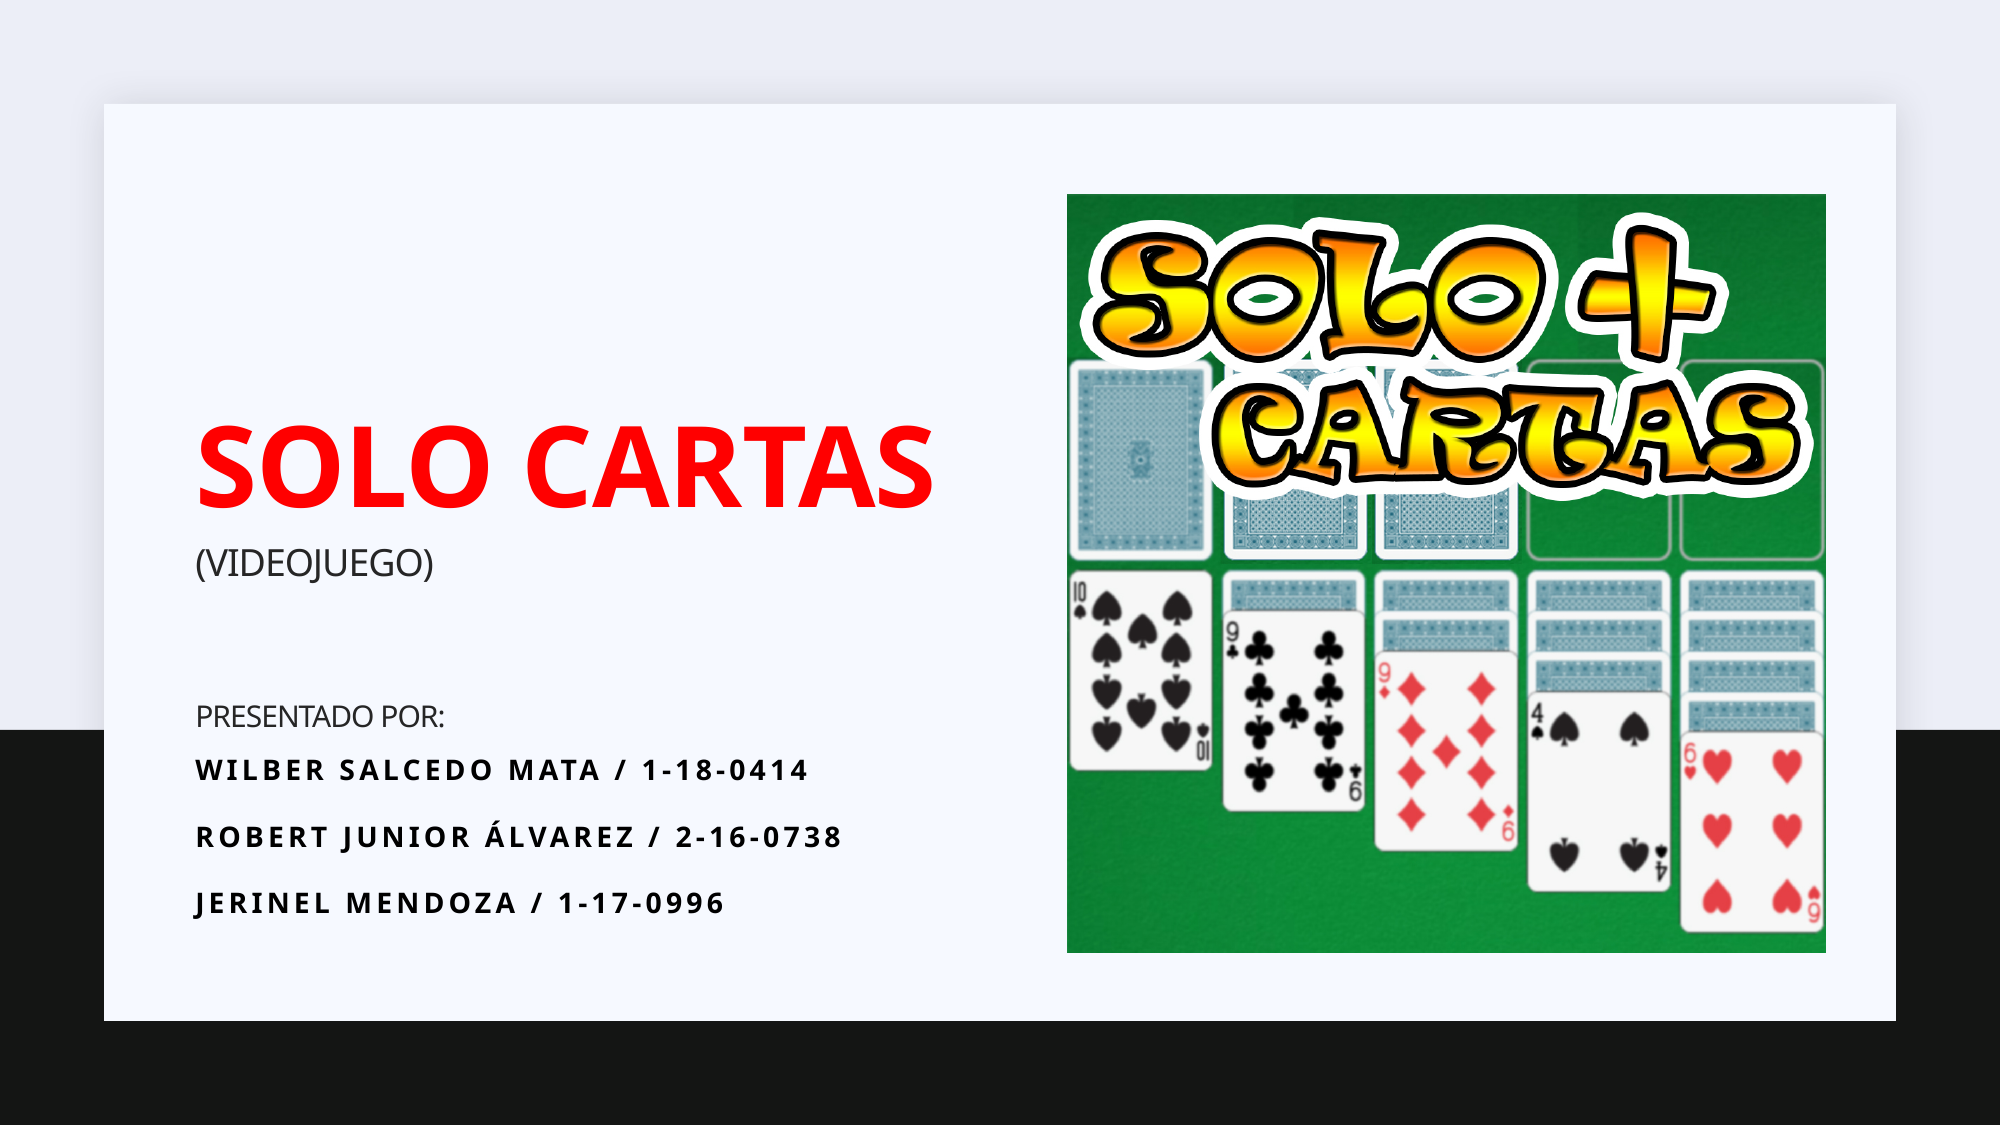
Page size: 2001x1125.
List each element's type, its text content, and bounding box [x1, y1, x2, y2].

subtitle Wilber Salcedo Mata / 1-18-0414 Robert Junior Álvarez / 2-16-0738 Jerinel Mendoza / 1-17-0996 [180, 742, 936, 931]
picture [1067, 193, 1826, 953]
title Solo cartas [180, 322, 1031, 543]
text_box (videojuego) [180, 531, 464, 594]
text_box Presentado por: [180, 680, 464, 743]
